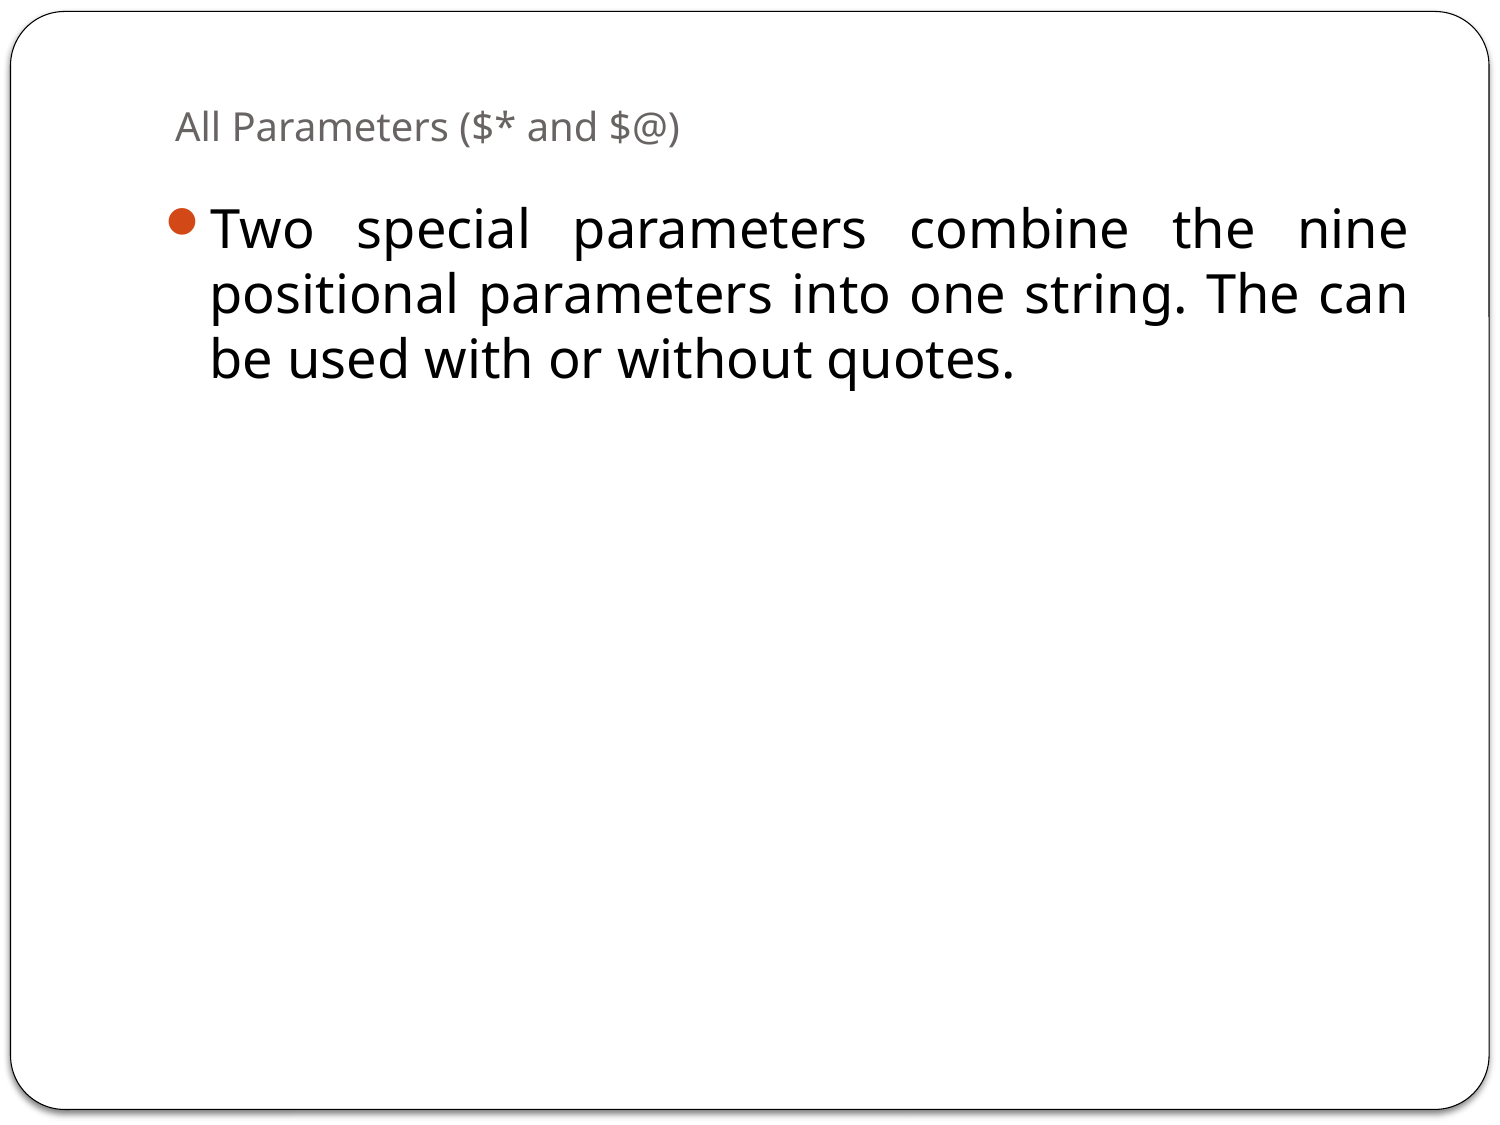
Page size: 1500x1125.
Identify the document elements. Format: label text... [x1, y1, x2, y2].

title All Parameters ($* and $@) [150, 45, 1425, 164]
list Two special parameters combine the nine positional parameters into one string. The can be used with or without quotes. [150, 187, 1425, 988]
